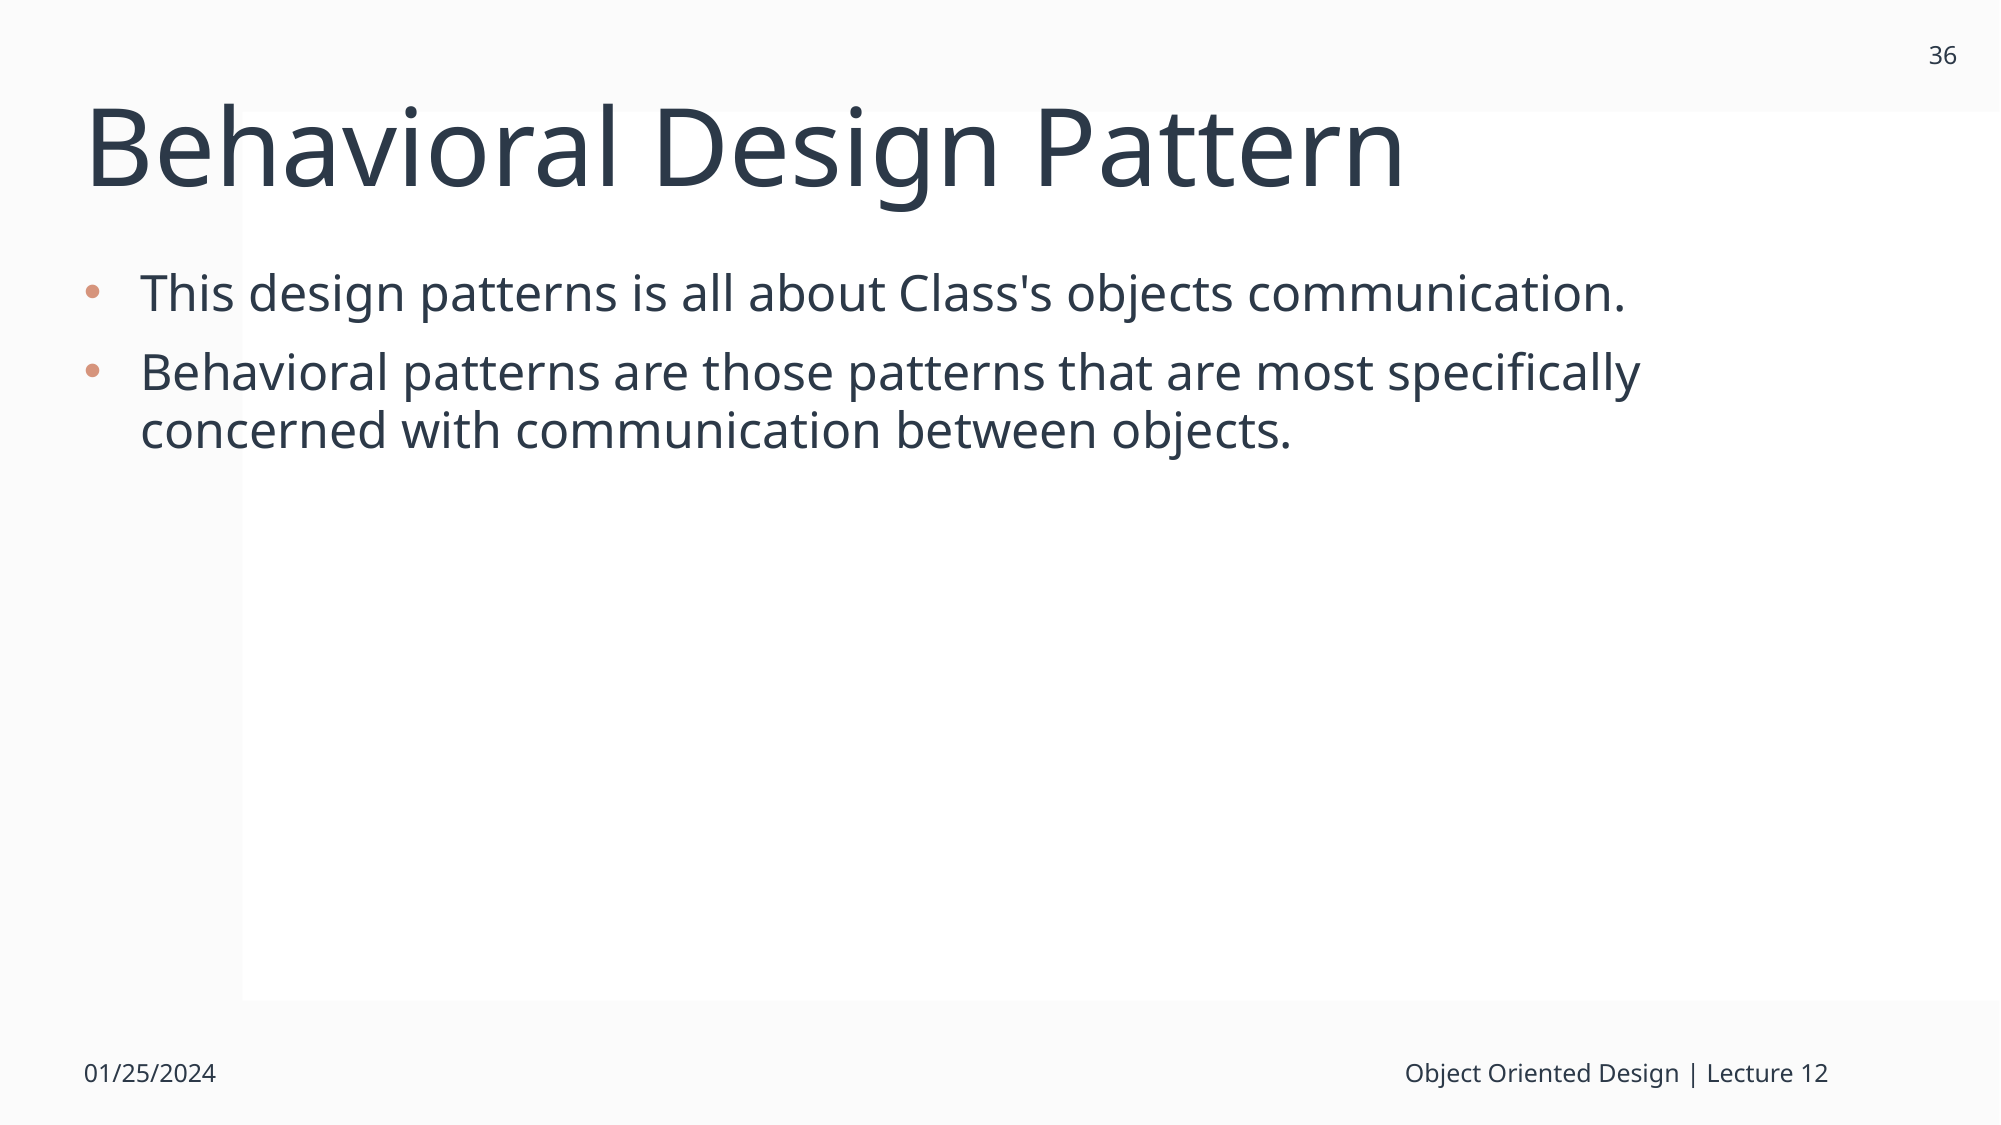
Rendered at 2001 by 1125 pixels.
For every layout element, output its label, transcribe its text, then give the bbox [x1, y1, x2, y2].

slide_number 36 [1886, 0, 2000, 113]
list This design patterns is all about Class's objects communication. Behavioral patterns are those patterns that are most specifically concerned with communication between objects. [68, 255, 1843, 990]
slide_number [68, 1020, 519, 1125]
footer Object Oriented Design | Lecture 12 [618, 1020, 1845, 1125]
title Behavioral Design Pattern [68, 59, 1843, 244]
